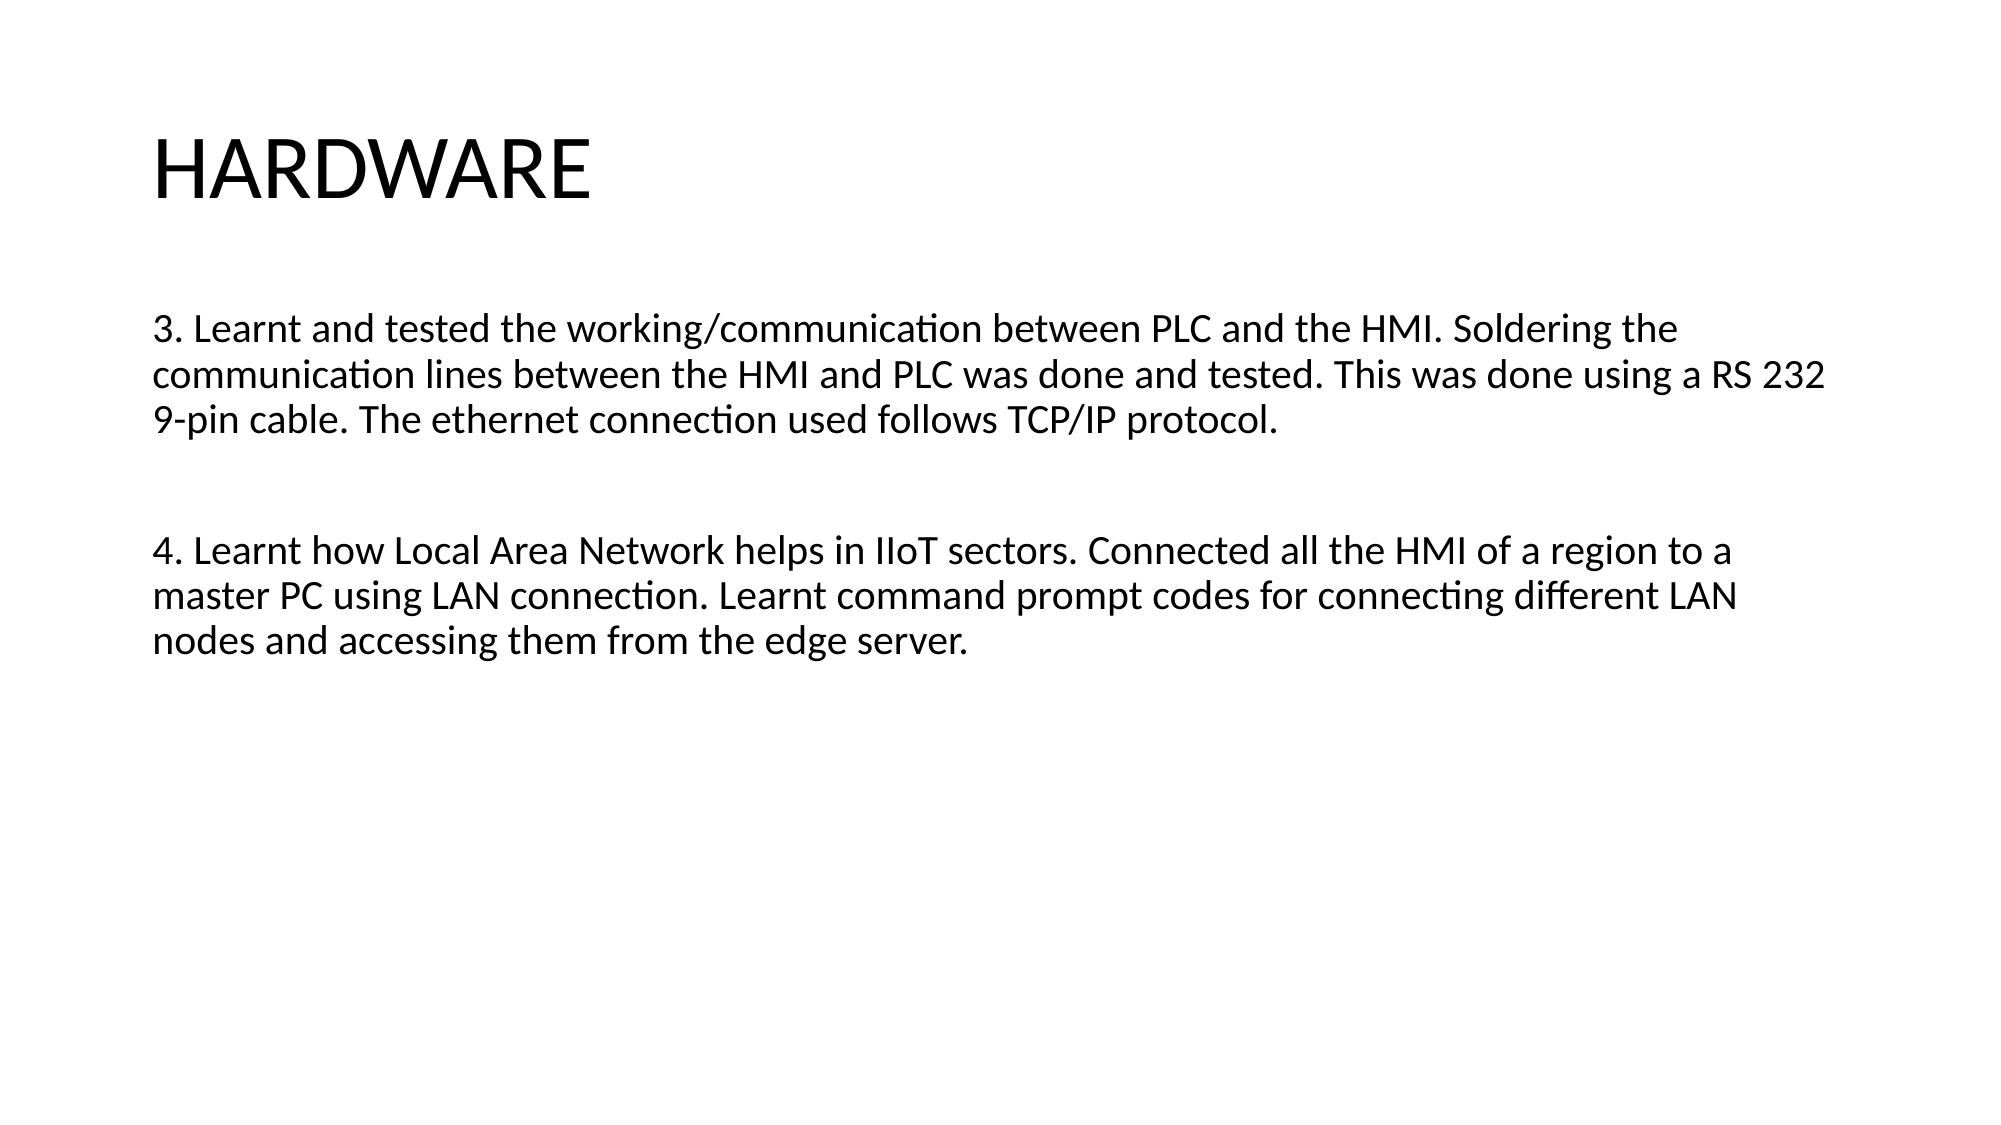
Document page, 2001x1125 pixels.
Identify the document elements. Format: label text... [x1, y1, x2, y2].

list 3. Learnt and tested the working/communication between PLC and the HMI. Soldering the communication lines between the HMI and PLC was done and tested. This was done using a RS 232 9-pin cable. The ethernet connection used follows TCP/IP protocol. 4. Learnt how Local Area Network helps in IIoT sectors. Connected all the HMI of a region to a master PC using LAN connection. Learnt command prompt codes for connecting different LAN nodes and accessing them from the edge server. [137, 299, 1863, 1014]
title HARDWARE [137, 59, 1863, 278]
